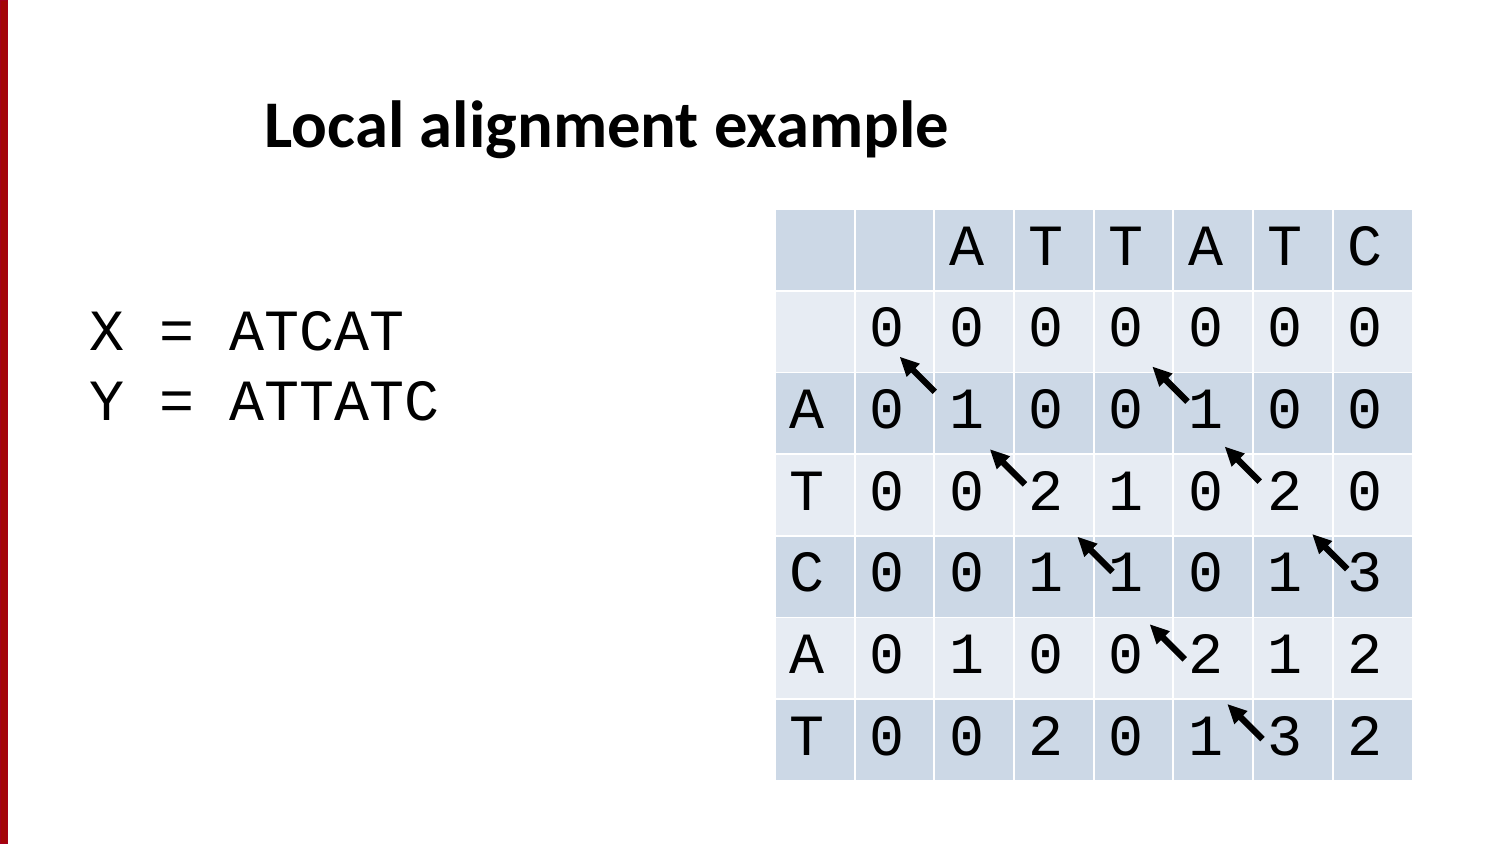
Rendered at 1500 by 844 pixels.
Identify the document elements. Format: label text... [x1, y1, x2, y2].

table_header C [1334, 210, 1412, 290]
table_cell 2 [1015, 700, 1093, 780]
table_cell 0 [1095, 618, 1172, 698]
table_cell 0 [935, 292, 1013, 372]
table_header T [1015, 210, 1093, 290]
table_cell 2 [1174, 618, 1252, 698]
table_header [856, 210, 933, 290]
table_cell 1 [1254, 618, 1332, 698]
table_cell A [776, 618, 854, 698]
text_box [1312, 534, 1348, 570]
table_cell 1 [935, 373, 1013, 453]
table_cell 0 [1334, 455, 1412, 535]
table_cell T [776, 700, 854, 780]
table_cell 0 [856, 373, 933, 453]
table_cell 2 [1334, 700, 1412, 780]
table_cell 1 [935, 618, 1013, 698]
table_cell 3 [1334, 537, 1412, 617]
table_cell 0 [856, 292, 933, 372]
table_header [776, 210, 854, 290]
table_cell 2 [1254, 455, 1332, 535]
table_cell 0 [1015, 292, 1093, 372]
text_box [900, 357, 935, 392]
table_cell 0 [1334, 292, 1412, 372]
table_cell 0 [1015, 618, 1093, 698]
table_cell 0 [935, 455, 1013, 535]
table_cell 1 [1174, 700, 1252, 780]
table_cell 1 [1174, 373, 1252, 453]
text_box [990, 449, 1026, 485]
table_cell 0 [856, 700, 933, 780]
table_cell 0 [1174, 537, 1252, 617]
table_cell 0 [1334, 373, 1412, 453]
table_header A [1174, 210, 1252, 290]
table_cell C [776, 537, 854, 617]
table_cell 0 [856, 455, 933, 535]
table_cell 0 [856, 618, 933, 698]
table_cell 0 [1254, 292, 1332, 372]
table_cell 1 [1095, 537, 1172, 617]
table_cell 2 [1334, 618, 1412, 698]
table_cell 0 [856, 537, 933, 617]
table_cell A [776, 373, 854, 453]
table_cell 1 [1095, 455, 1172, 535]
table_cell 0 [1095, 700, 1172, 780]
text_box [1227, 704, 1263, 740]
table_cell 0 [1174, 455, 1252, 535]
text_box [1149, 624, 1185, 660]
table_header T [1254, 210, 1332, 290]
table_cell [776, 292, 854, 372]
table_cell 0 [1174, 292, 1252, 372]
text_box [1077, 537, 1113, 572]
text_box Local alignment example [249, 46, 1475, 169]
table_header T [1095, 210, 1172, 290]
table_cell 2 [1015, 455, 1093, 535]
table_cell T [776, 455, 854, 535]
text_box X = ATCAT Y = ATTATC [75, 284, 563, 509]
table_cell 0 [935, 537, 1013, 617]
table_cell 1 [1254, 537, 1332, 617]
table_cell 0 [1095, 292, 1172, 372]
table_cell 0 [935, 700, 1013, 780]
table_cell 0 [1095, 373, 1172, 453]
text_box [1224, 446, 1260, 482]
table_cell 0 [1254, 373, 1332, 453]
table_header A [935, 210, 1013, 290]
text_box [1152, 366, 1188, 402]
table_cell 1 [1015, 537, 1093, 617]
table_cell 0 [1015, 373, 1093, 453]
table_cell 3 [1254, 700, 1332, 780]
